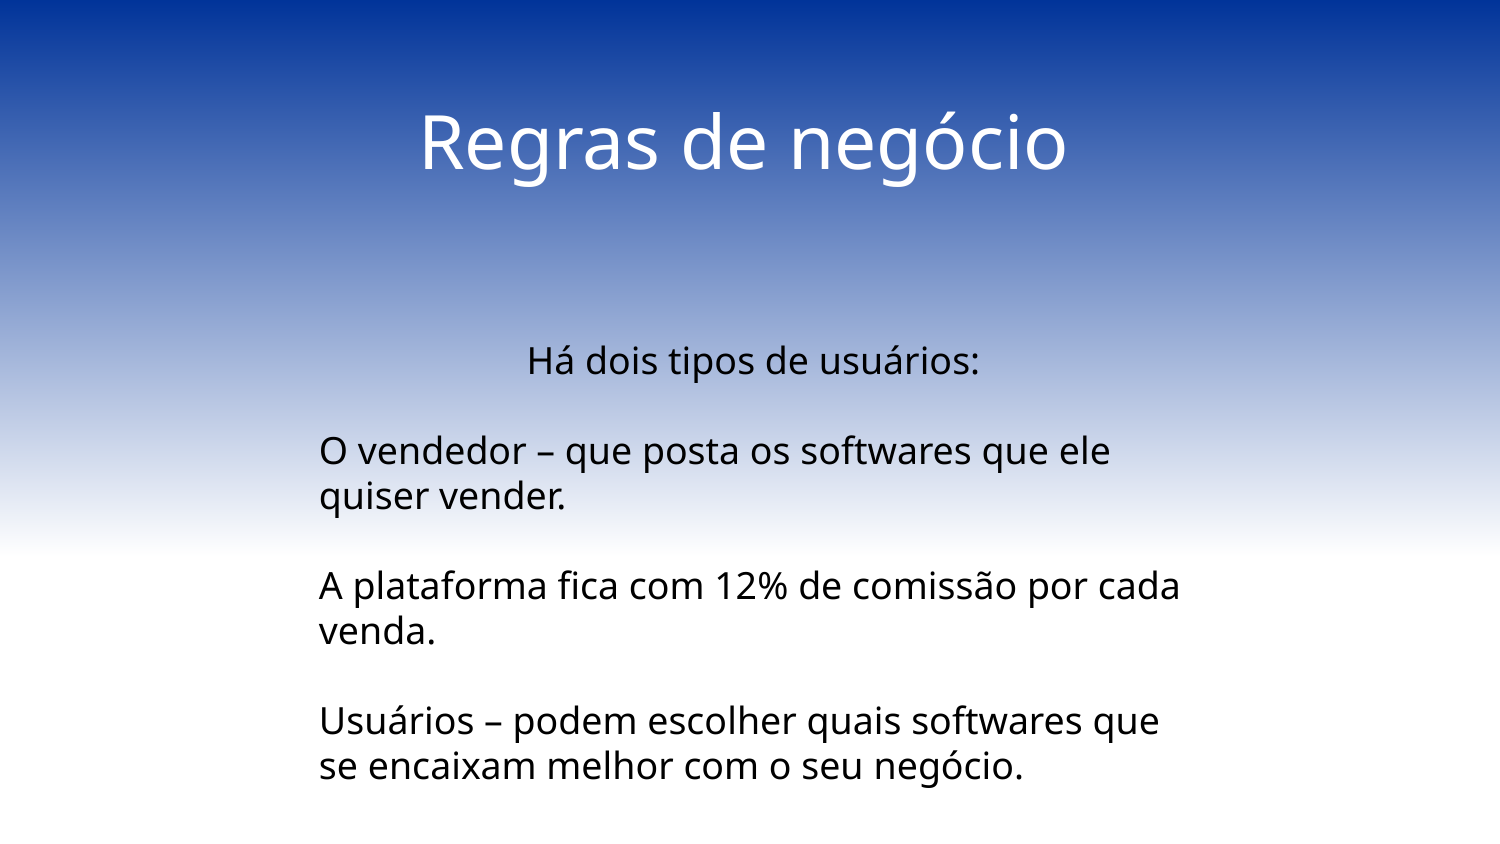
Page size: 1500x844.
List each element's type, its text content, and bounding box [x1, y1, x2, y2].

text_box Há dois tipos de usuários: O vendedor – que posta os softwares que ele quiser vender. A plataforma fica com 12% de comissão por cada venda. Usuários – podem escolher quais softwares que se encaixam melhor com o seu negócio. [304, 329, 1203, 794]
text_box Regras de negócio [82, 72, 1425, 183]
